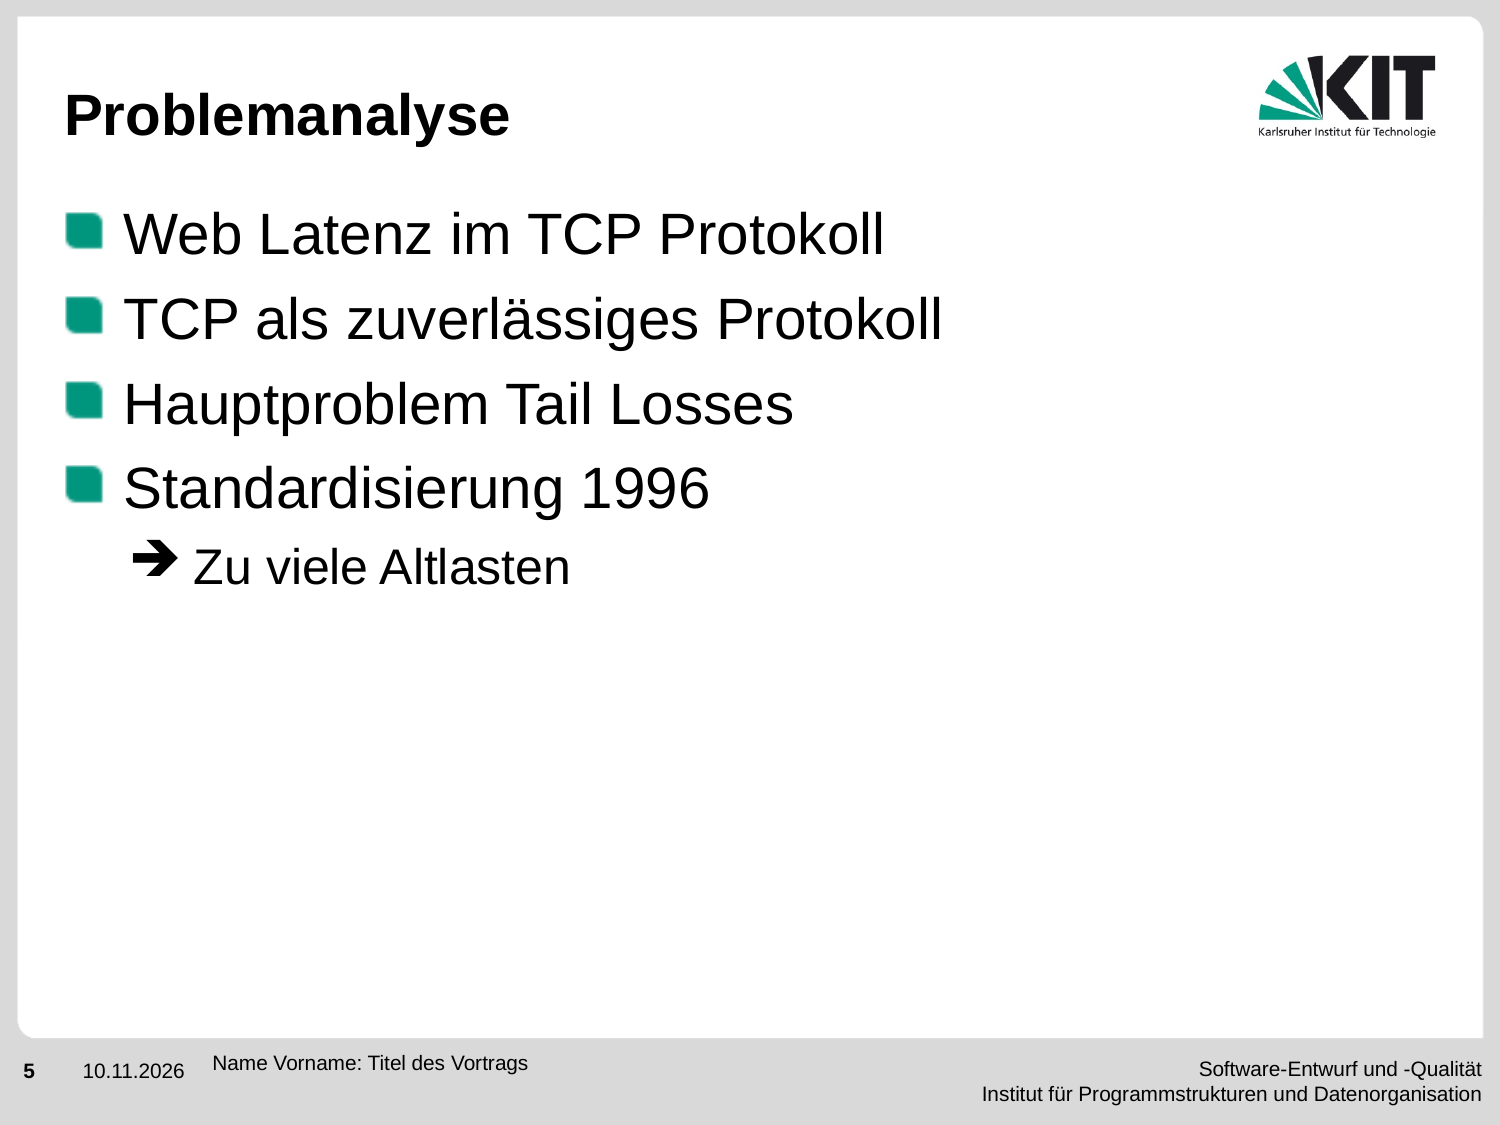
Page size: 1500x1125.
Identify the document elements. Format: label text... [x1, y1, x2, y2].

title Problemanalyse [63, 54, 1199, 148]
list Web Latenz im TCP Protokoll TCP als zuverlässiges Protokoll Hauptproblem Tail Losses Standardisierung 1996 Zu viele Altlasten [64, 196, 1436, 976]
footer Name Vorname: Titel des Vortrags [212, 1049, 958, 1110]
picture [0, 0, 1500, 1125]
